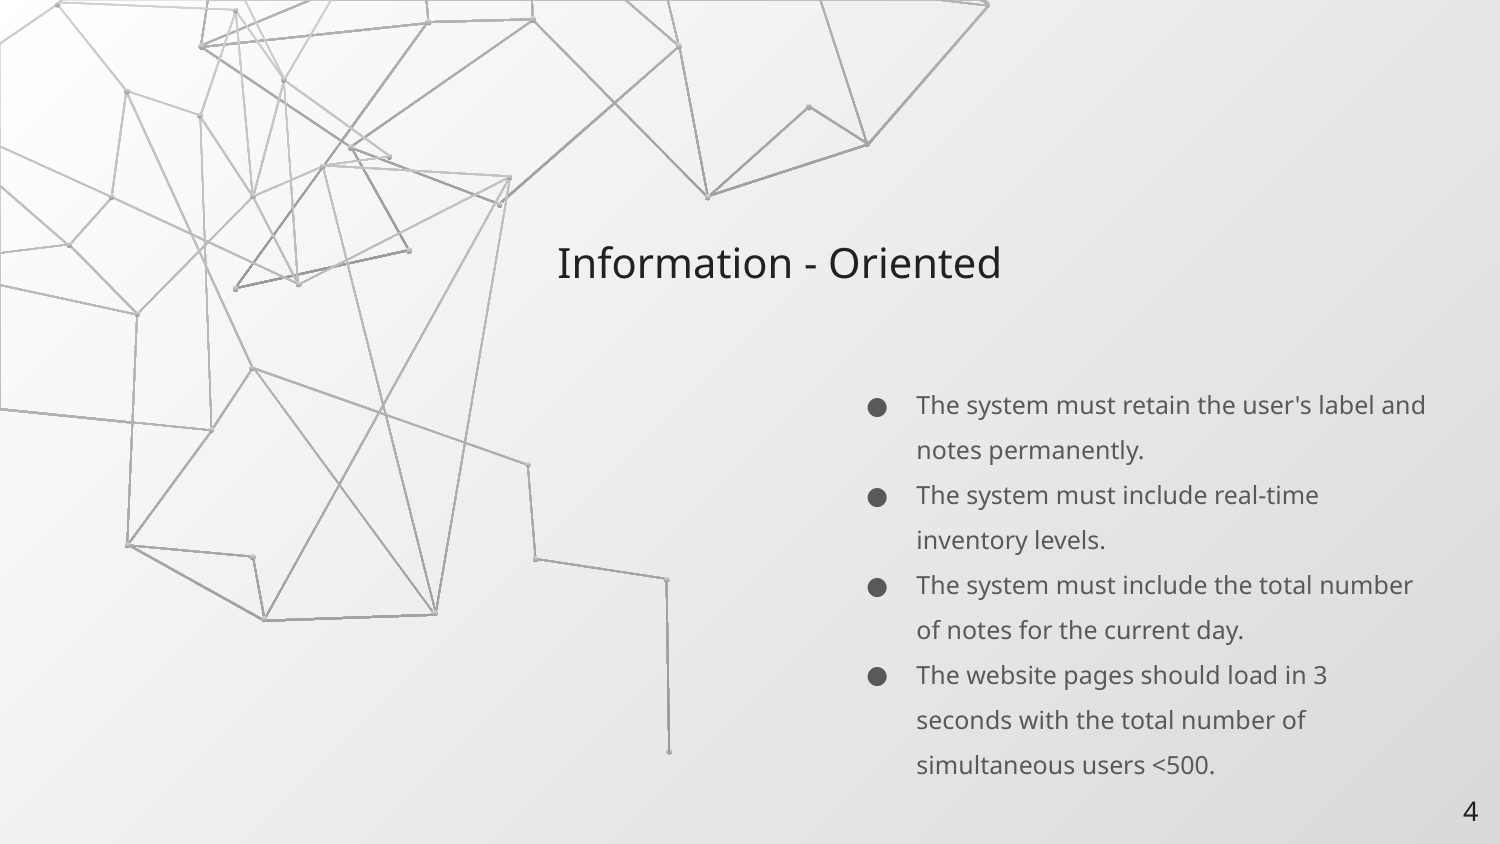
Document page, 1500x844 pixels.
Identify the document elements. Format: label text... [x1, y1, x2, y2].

title Information - Oriented [542, 222, 1479, 318]
subtitle The system must retain the user's label and notes permanently. The system must include real-time inventory levels. The system must include the total number of notes for the current day. The website pages should load in 3 seconds with the total number of simultaneous users <500. [826, 360, 1445, 597]
slide_number ‹#› [1403, 779, 1494, 844]
